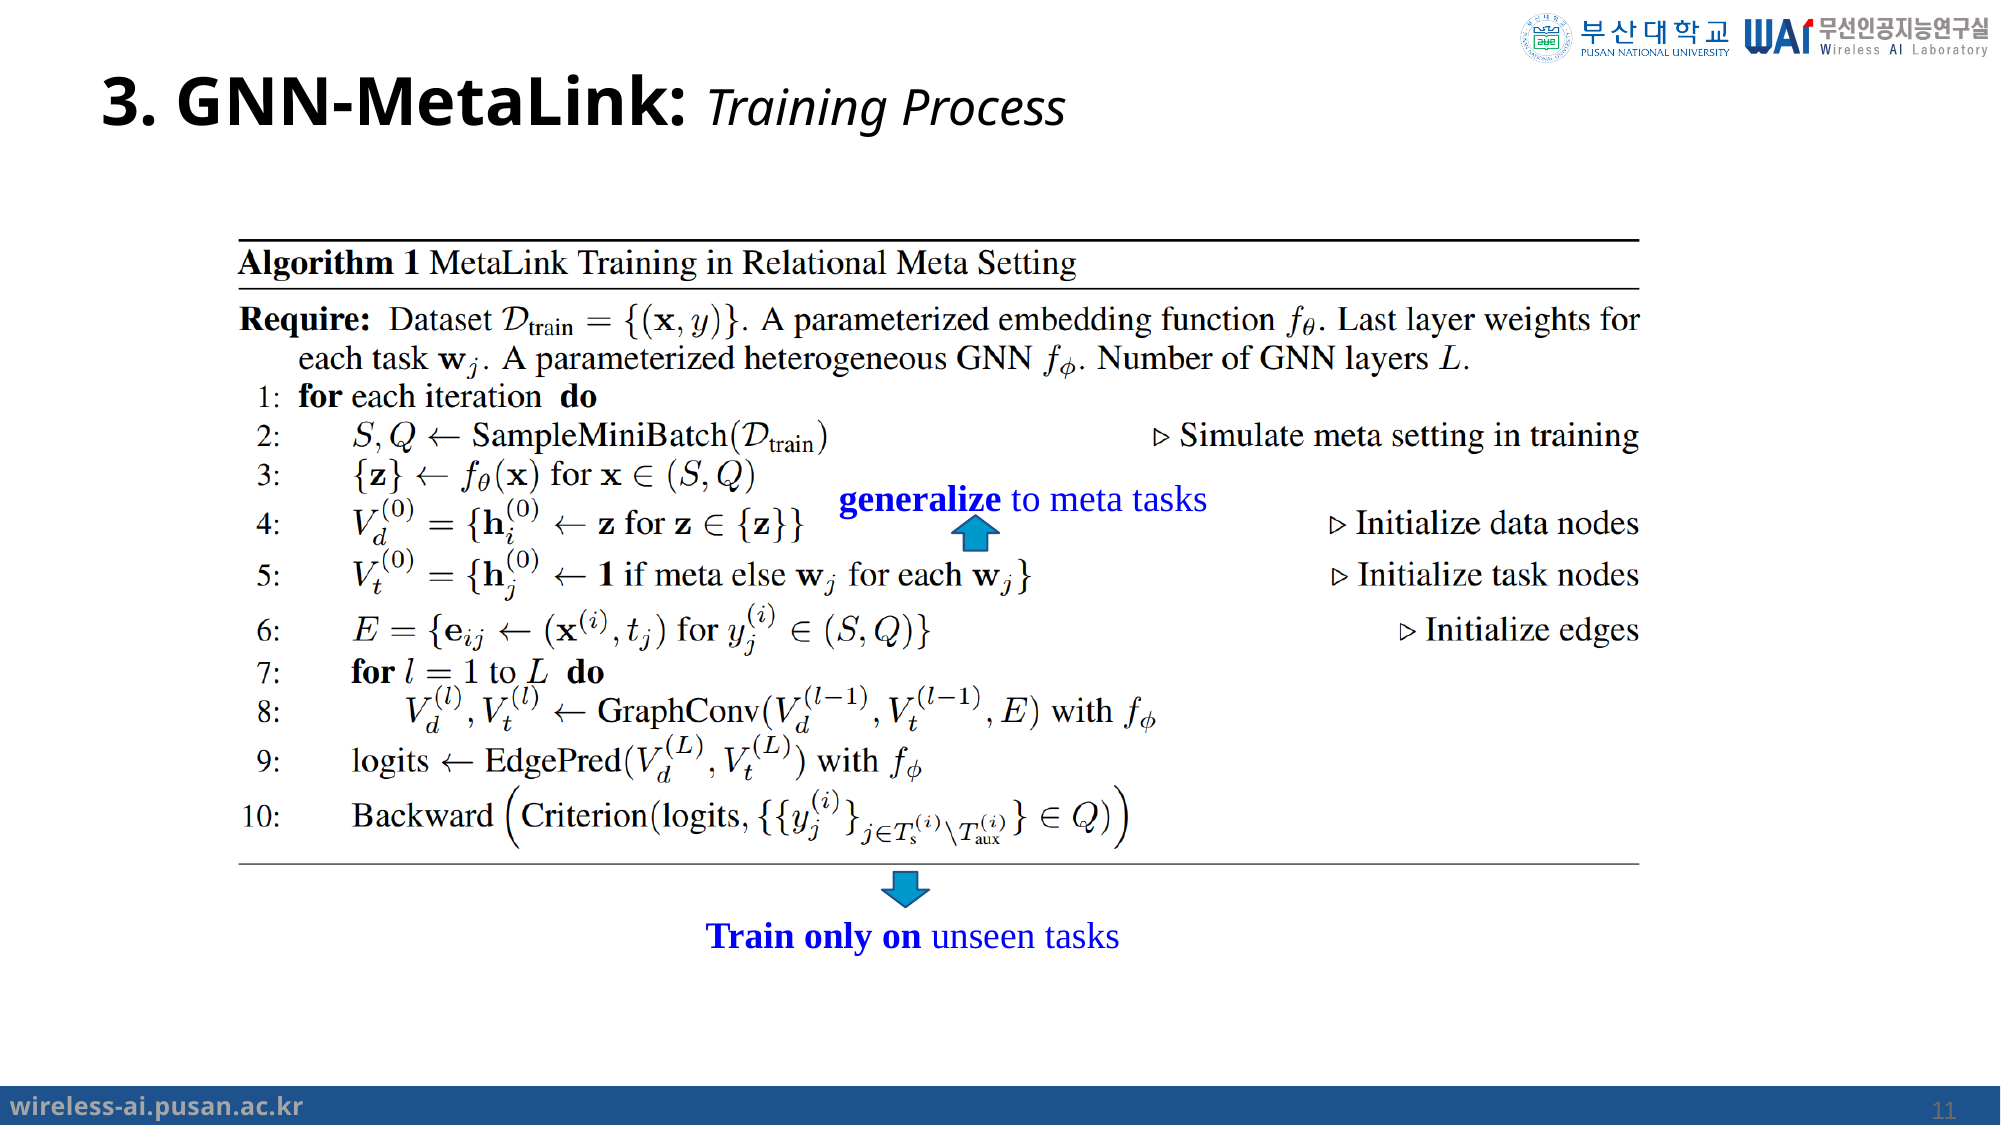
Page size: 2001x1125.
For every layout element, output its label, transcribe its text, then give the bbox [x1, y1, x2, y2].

text_box Train only on unseen tasks [690, 914, 1136, 964]
title 3. GNN-MetaLink: Training Process [86, 54, 1532, 144]
picture [231, 231, 1649, 870]
slide_number 11 [1884, 1086, 2000, 1125]
picture [1518, 12, 1732, 64]
picture [1744, 16, 1989, 58]
